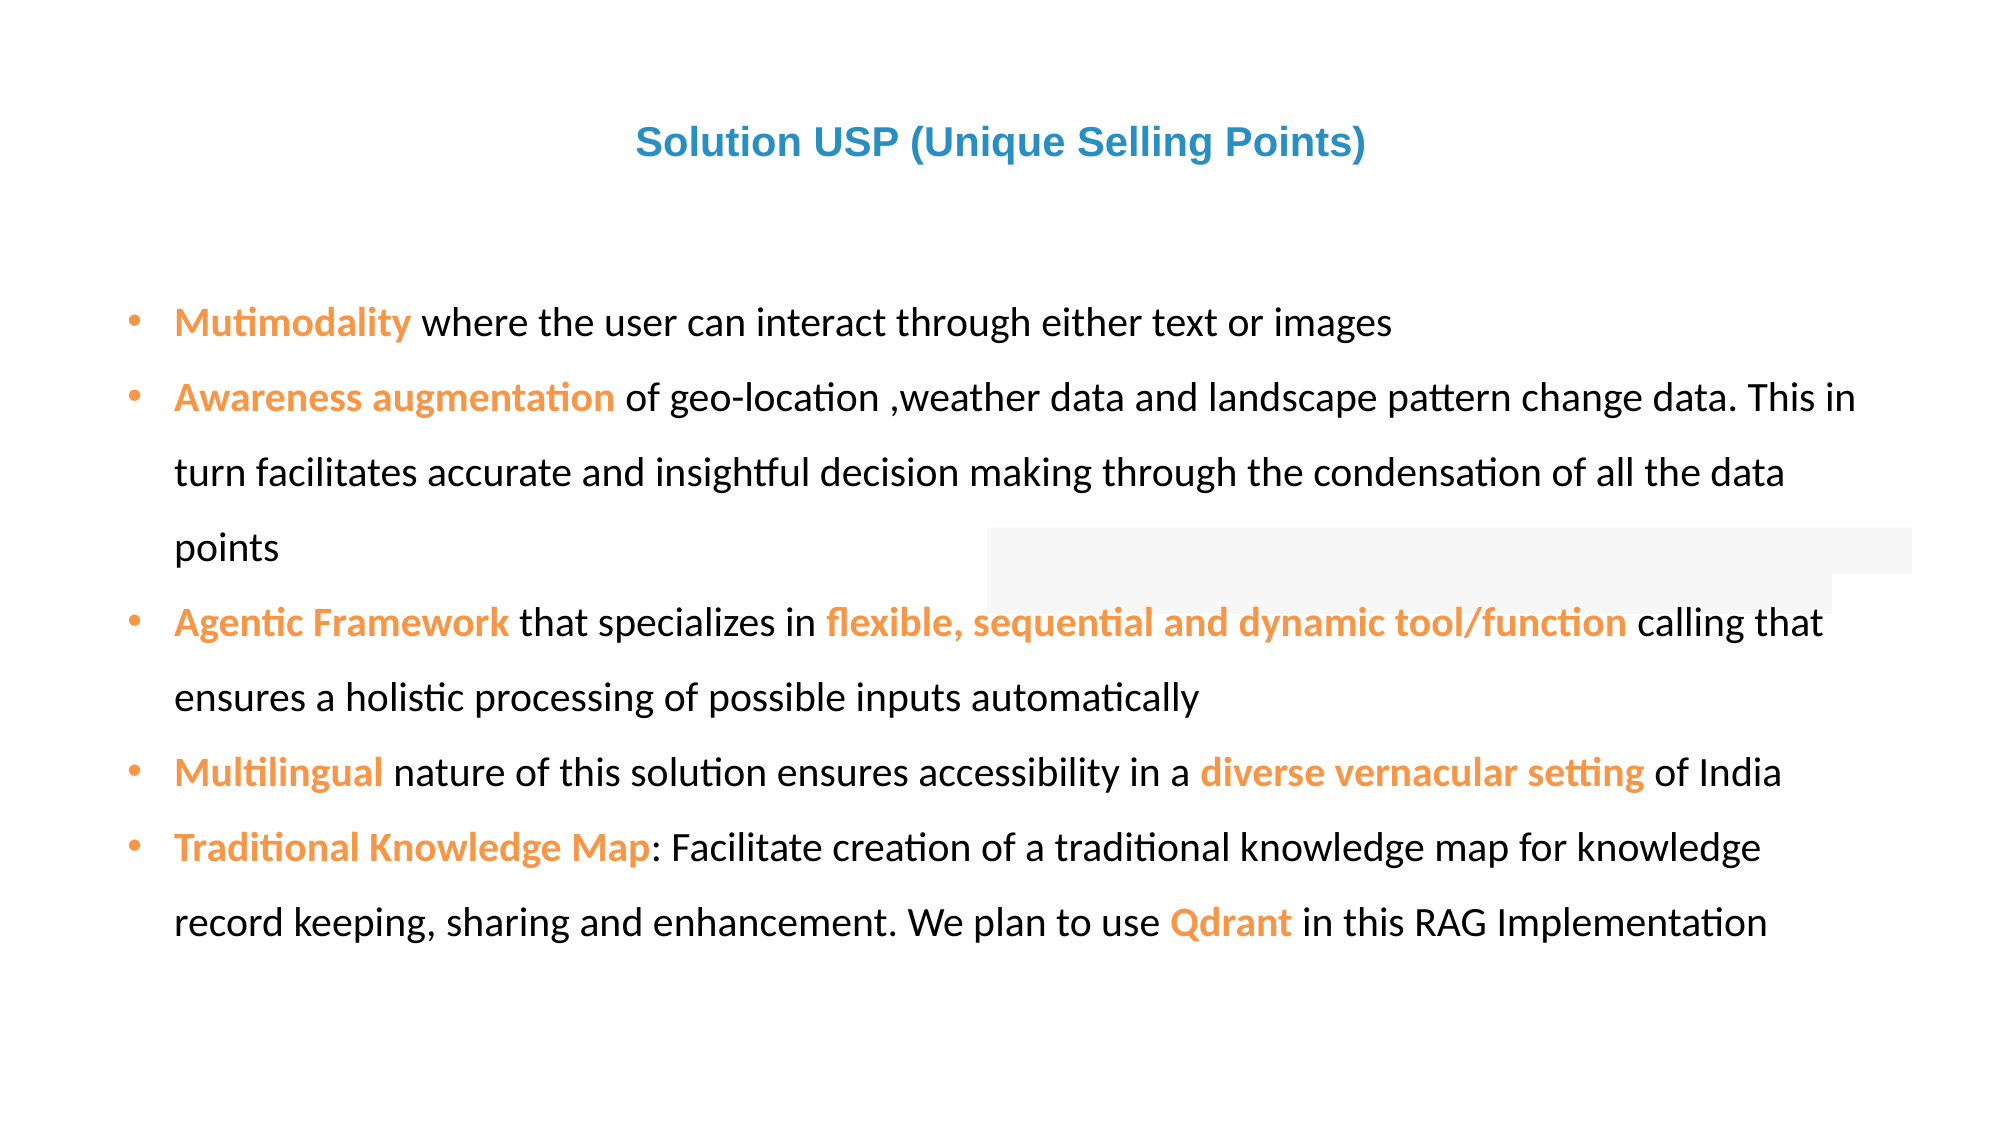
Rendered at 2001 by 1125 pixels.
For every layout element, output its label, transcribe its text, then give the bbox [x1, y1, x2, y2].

text_box Solution USP (Unique Selling Points) [441, 112, 1559, 165]
text_box Mutimodality where the user can interact through either text or images Awareness augmentation of geo-location ,weather data and landscape pattern change data. This in turn facilitates accurate and insightful decision making through the condensation of all the data points Agentic Framework that specializes in flexible, sequential and dynamic tool/function calling that ensures a holistic processing of possible inputs automatically Multilingual nature of this solution ensures accessibility in a diverse vernacular setting of India Traditional Knowledge Map: Facilitate creation of a traditional knowledge map for knowledge record keeping, sharing and enhancement. We plan to use Qdrant in this RAG Implementation [112, 262, 1888, 953]
